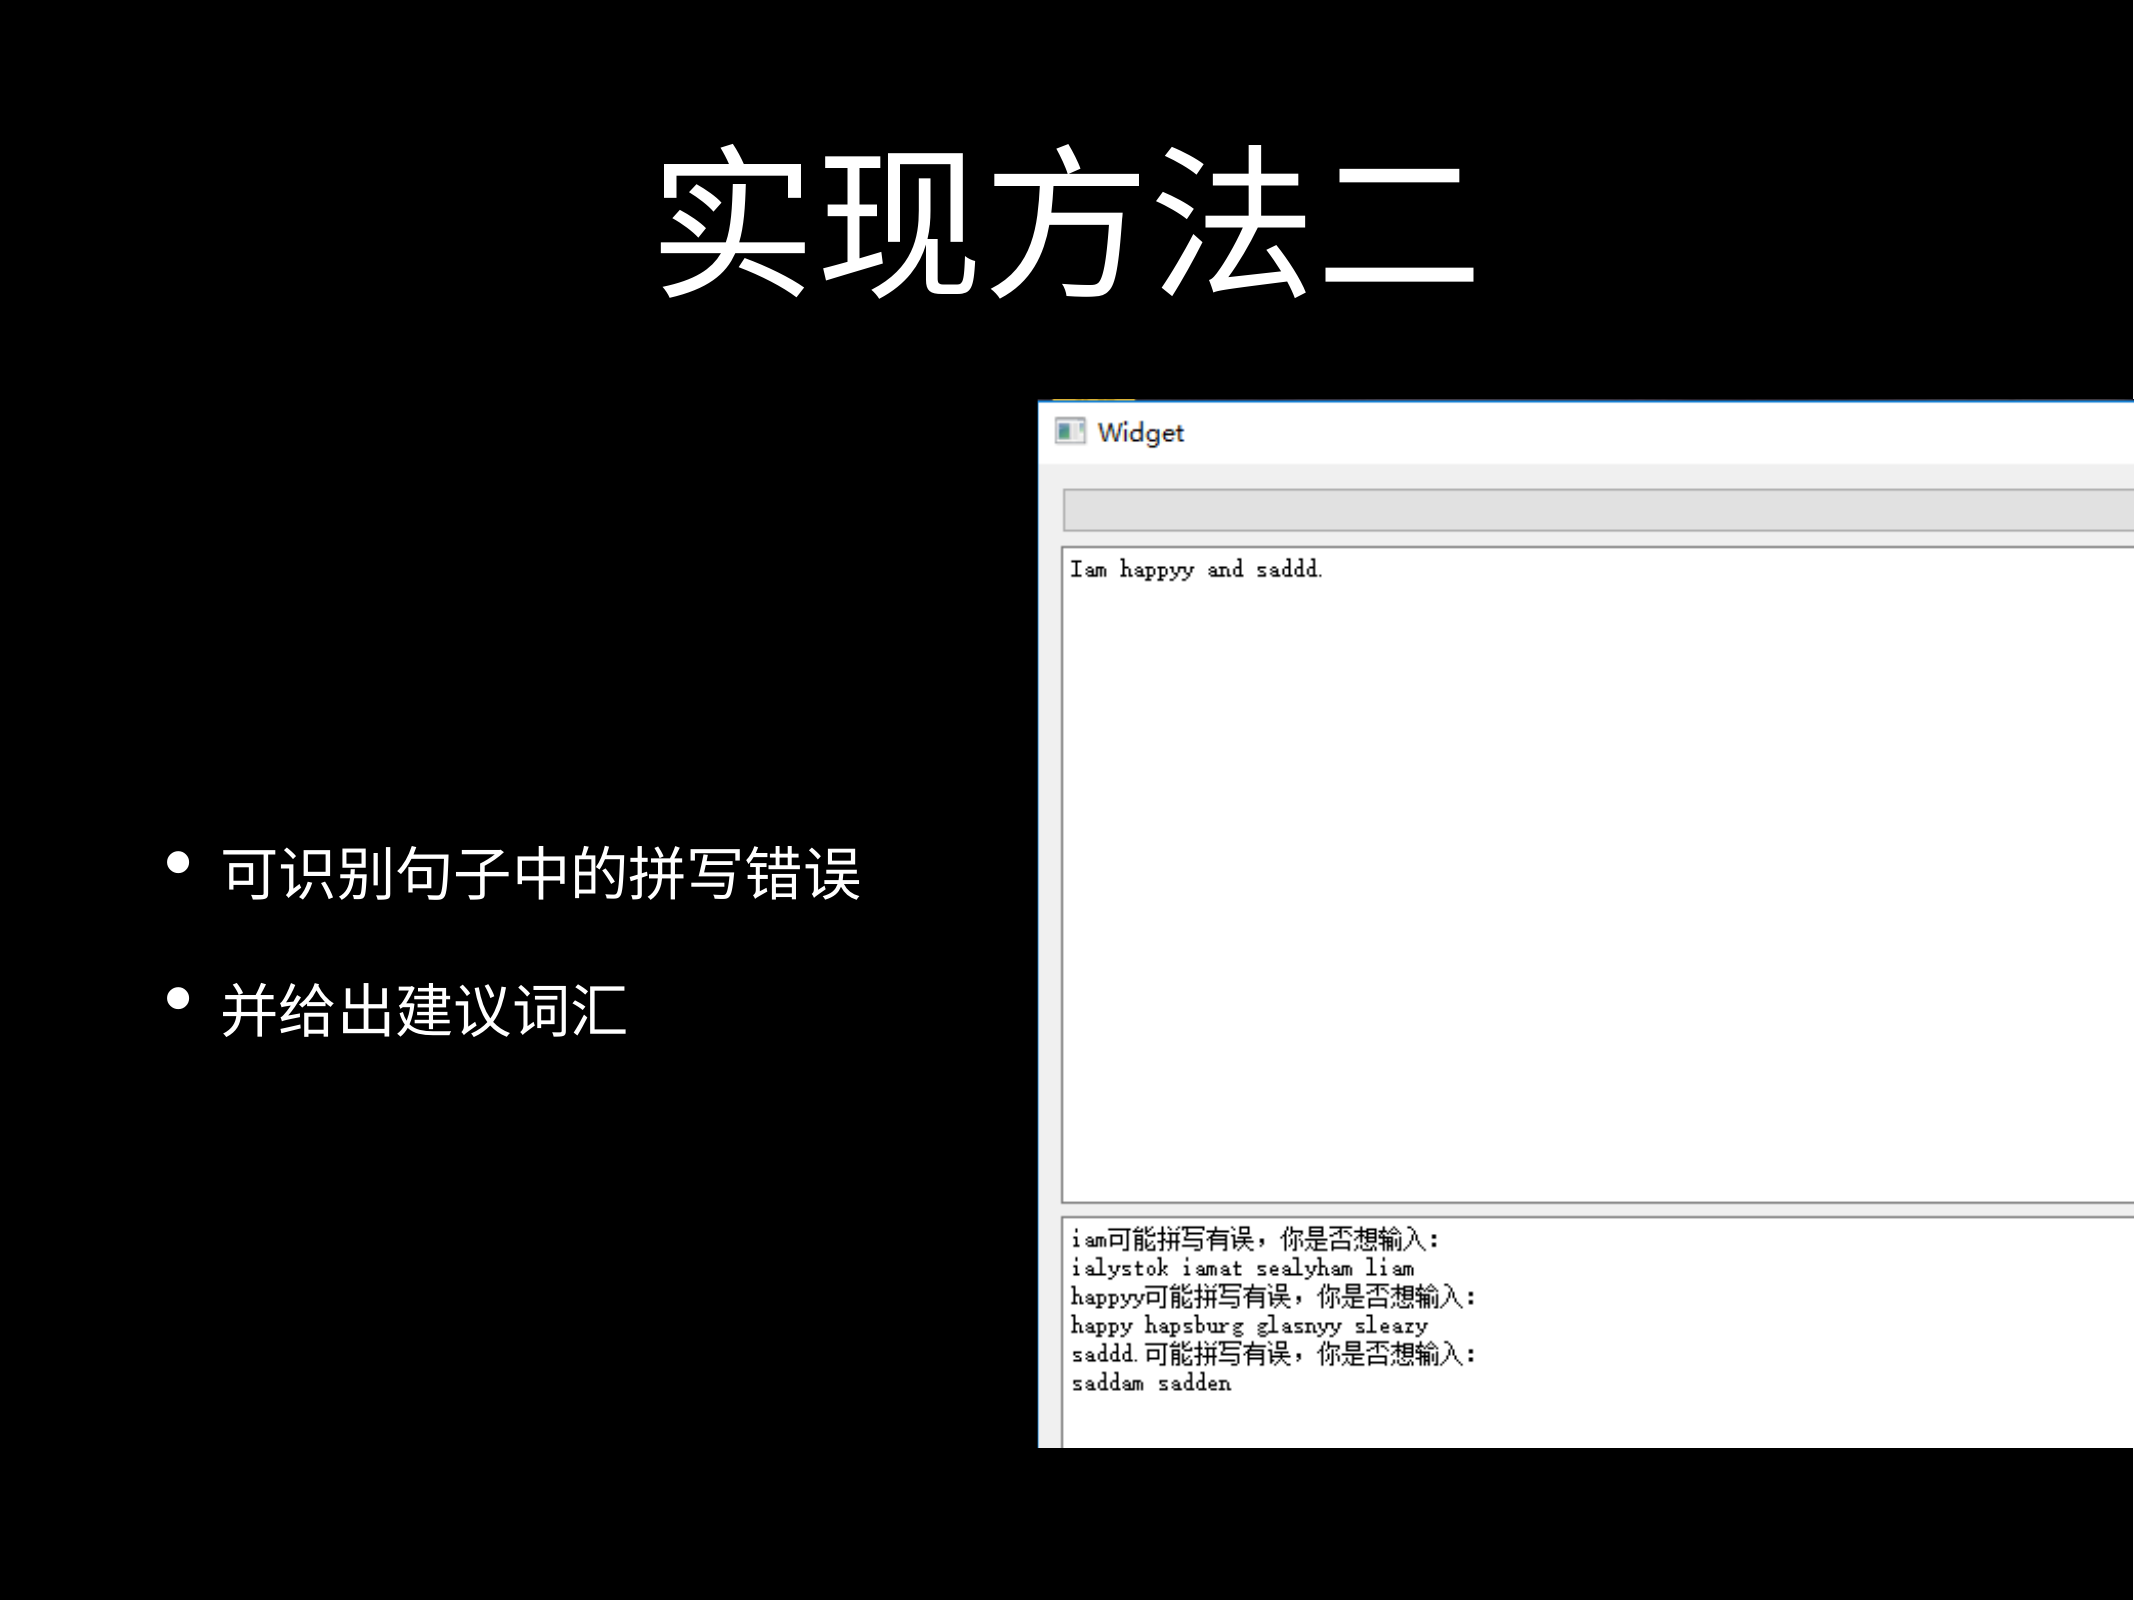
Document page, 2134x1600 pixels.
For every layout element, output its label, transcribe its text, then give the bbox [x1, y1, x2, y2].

list 可识别句子中的拼写错误 并给出建议词汇 [155, 424, 1032, 1457]
picture [1037, 398, 2134, 1448]
title 实现方法二 [155, 41, 1978, 397]
